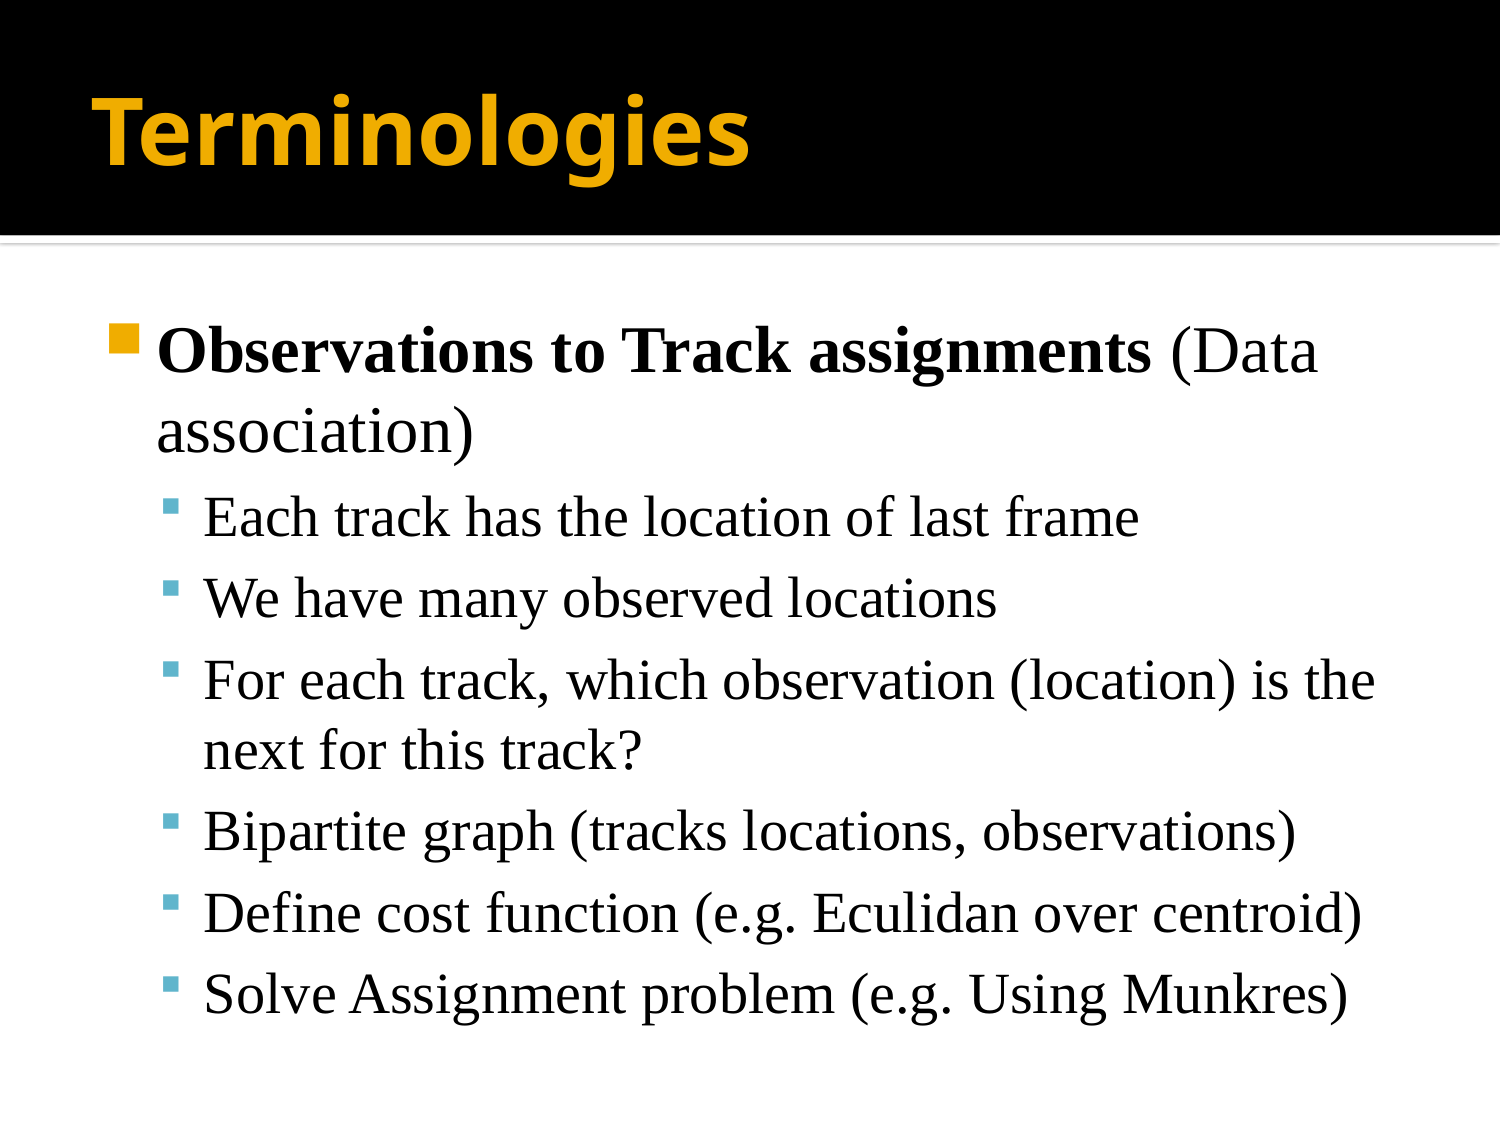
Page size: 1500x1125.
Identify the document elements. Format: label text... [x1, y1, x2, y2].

list Observations to Track assignments (Data association) Each track has the location of last frame We have many observed locations For each track, which observation (location) is the next for this track? Bipartite graph (tracks locations, observations) Define cost function (e.g. Eculidan over centroid) Solve Assignment problem (e.g. Using Munkres) [75, 291, 1425, 1050]
title Terminologies [75, 25, 1425, 231]
